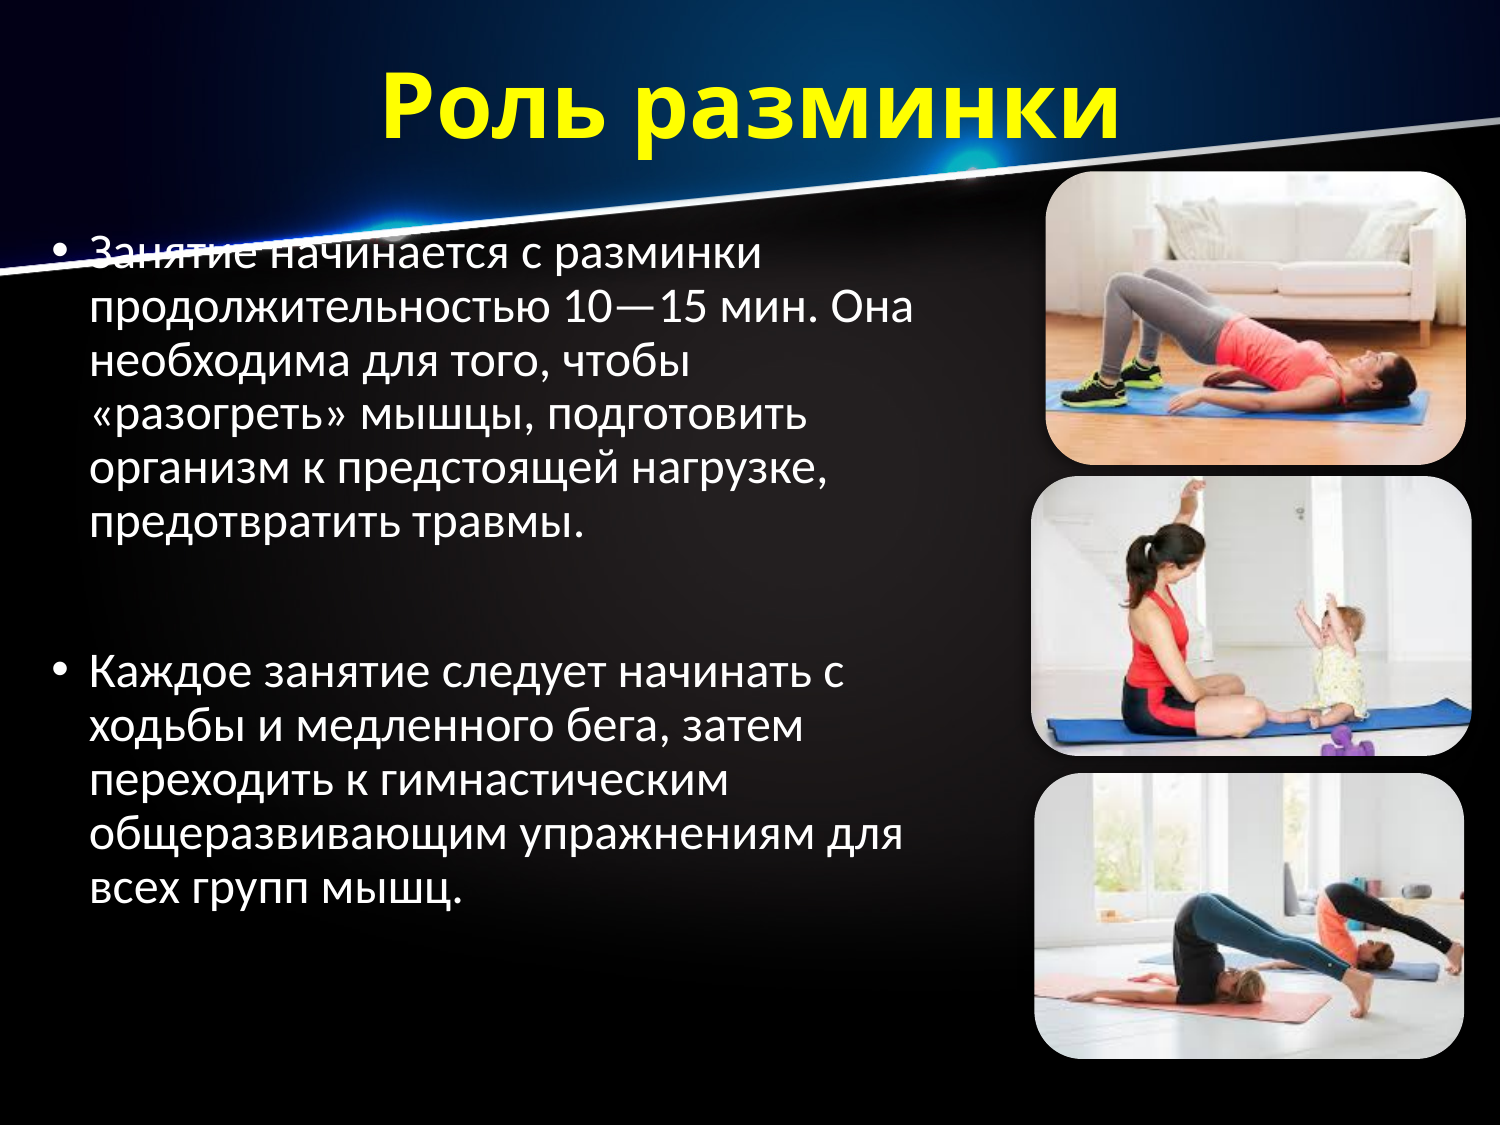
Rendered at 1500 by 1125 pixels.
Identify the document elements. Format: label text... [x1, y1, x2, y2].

list Занятие начинается с разминки продолжительностью 10—15 мин. Она необходима для того, чтобы «разогреть» мышцы, подготовить организм к предстоящей нагрузке, предотвратить травмы. Каждое занятие следует начинать с ходьбы и медленного бега, затем переходить к гимнастическим общеразвивающим упражнениям для всех групп мышц. [36, 217, 942, 1095]
title Роль разминки [115, 0, 1410, 218]
picture [0, 0, 1500, 1125]
